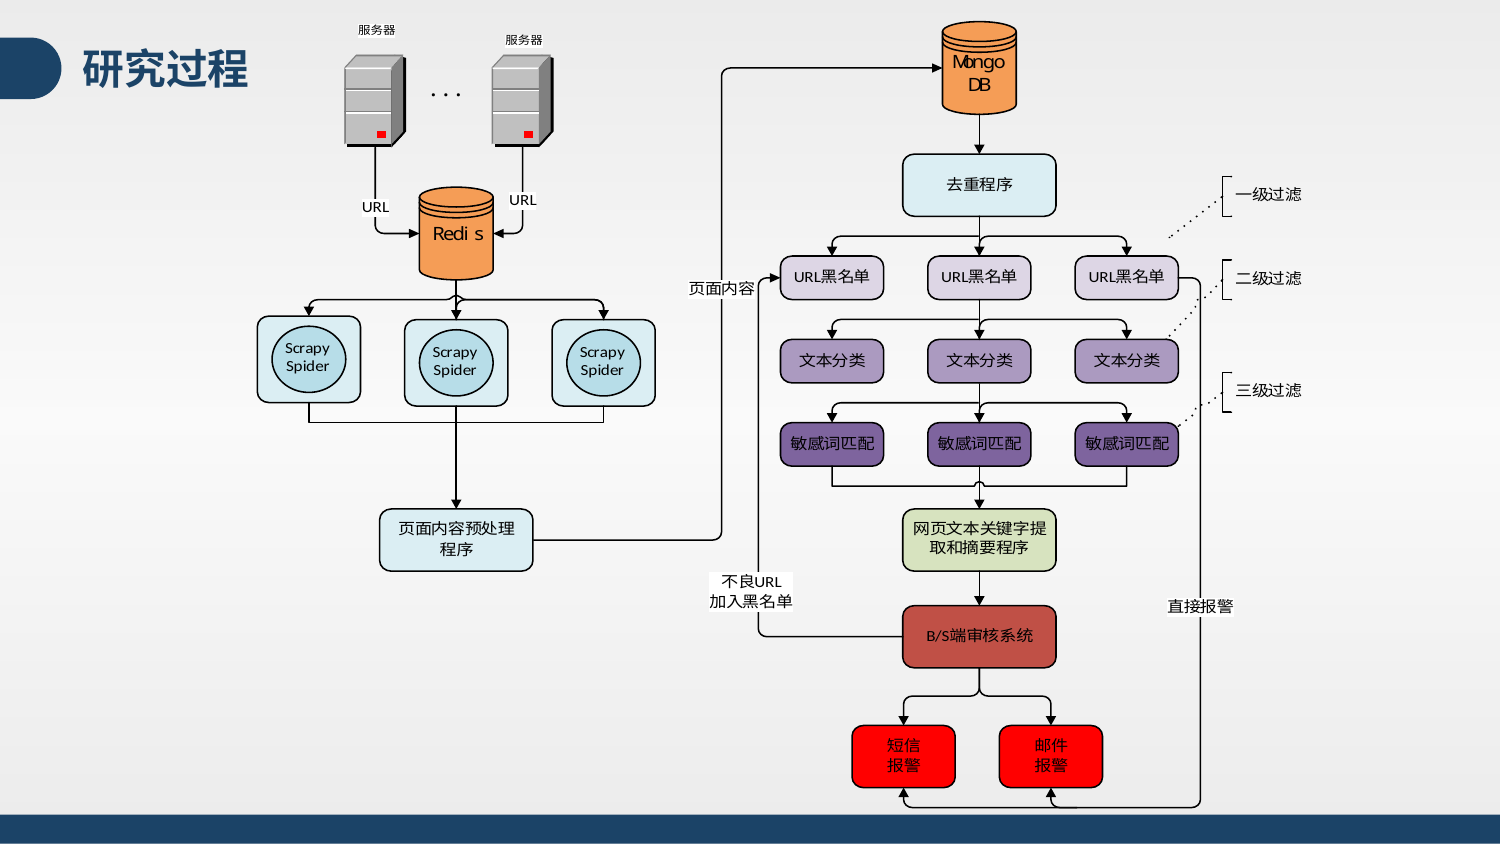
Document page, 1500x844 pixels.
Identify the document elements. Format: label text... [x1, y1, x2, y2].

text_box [254, 18, 1327, 825]
text_box 研究过程 [67, 35, 249, 101]
